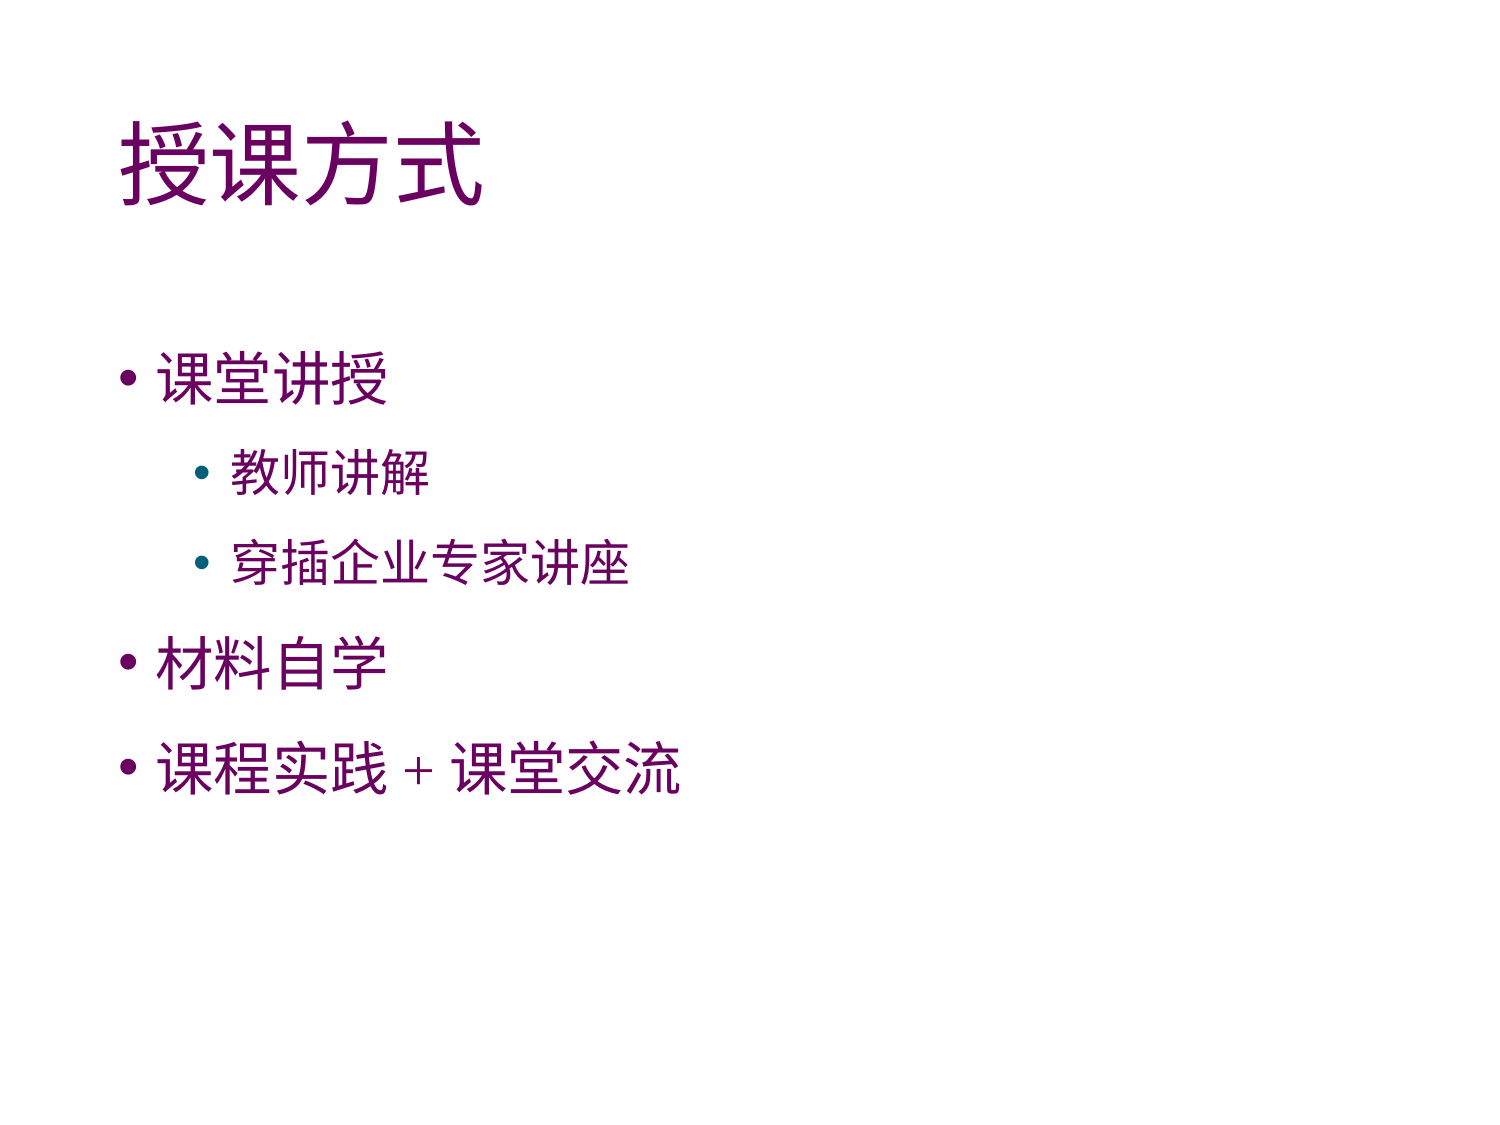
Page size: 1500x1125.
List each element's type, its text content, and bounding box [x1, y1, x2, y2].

list 课堂讲授 教师讲解 穿插企业专家讲座 材料自学 课程实践+课堂交流 [103, 299, 1397, 1014]
title 授课方式 [103, 59, 1397, 278]
